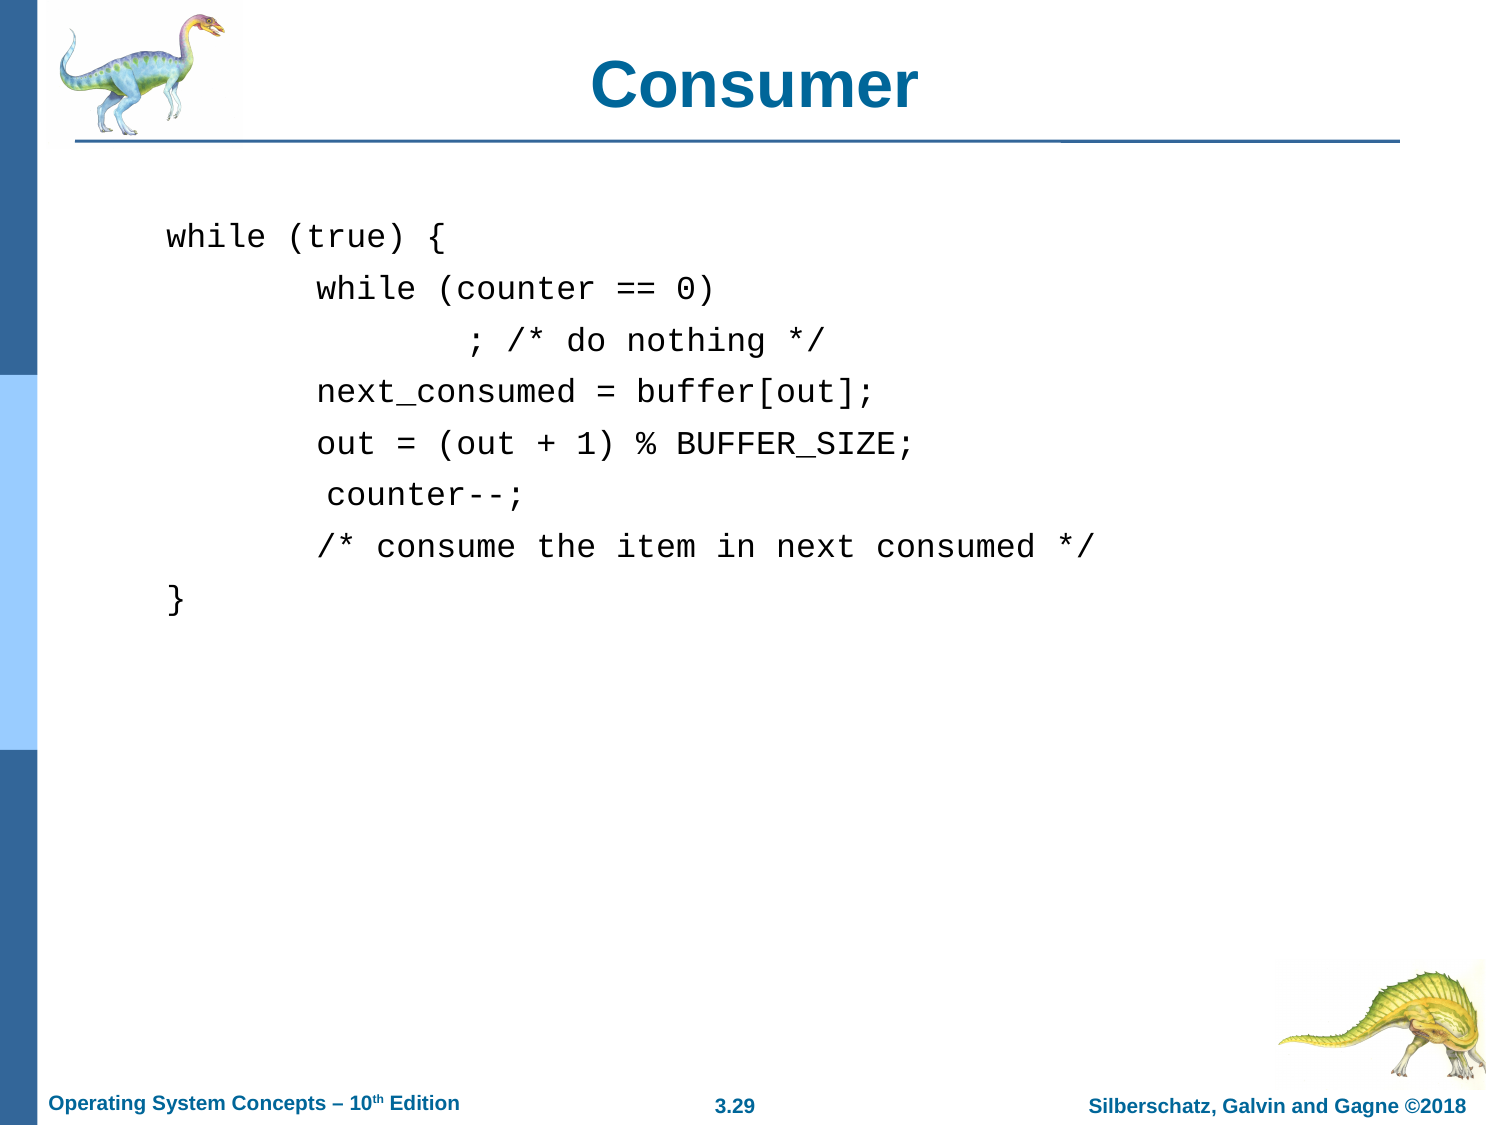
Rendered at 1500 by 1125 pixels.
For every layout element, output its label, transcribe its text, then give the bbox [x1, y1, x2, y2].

picture [1275, 959, 1486, 1090]
title Consumer [79, 34, 1430, 129]
list while (true) { while (counter == 0) ; /* do nothing */ next_consumed = buffer[out]; out = (out + 1) % BUFFER_SIZE; counter--; /* consume the item in next consumed */ } [151, 207, 1289, 1005]
picture [46, 0, 243, 149]
